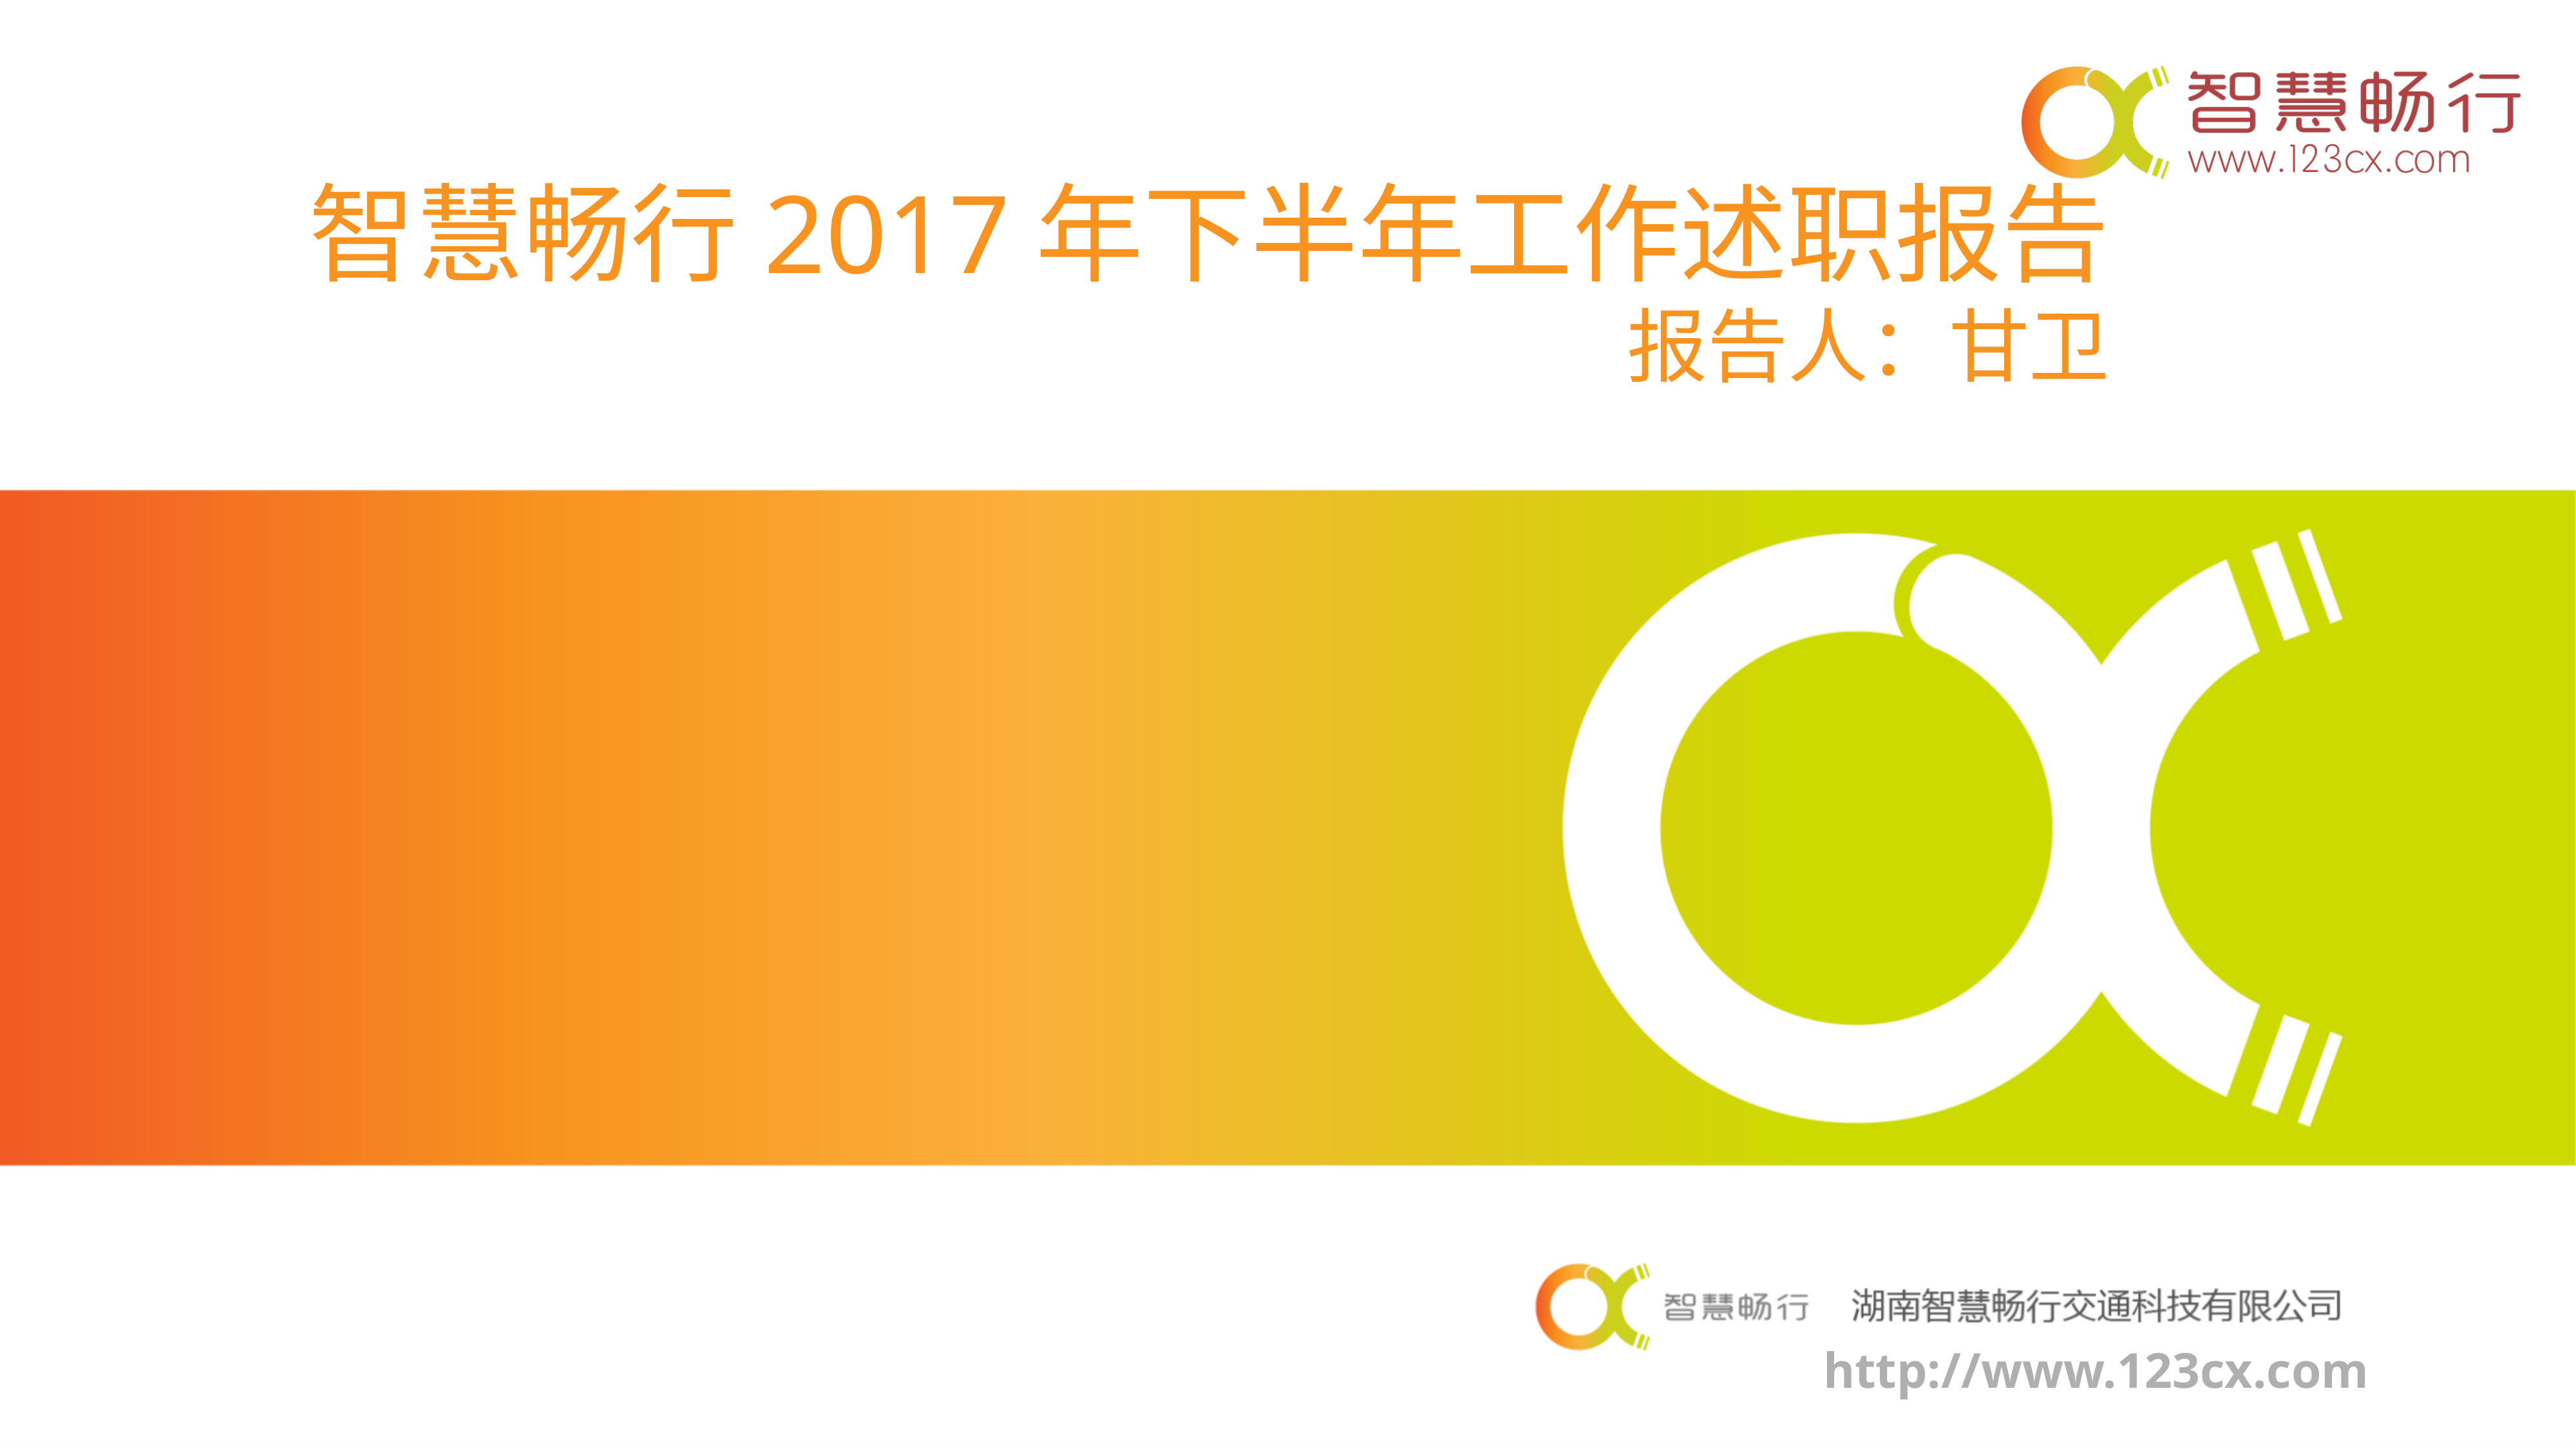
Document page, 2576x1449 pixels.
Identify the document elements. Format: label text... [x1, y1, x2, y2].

text_box http://www.123cx.com [1759, 1334, 2434, 1403]
text_box 智慧畅行2017年下半年工作述职报告 报告人：甘卫 [303, 160, 2116, 397]
picture [0, 0, 2576, 1449]
